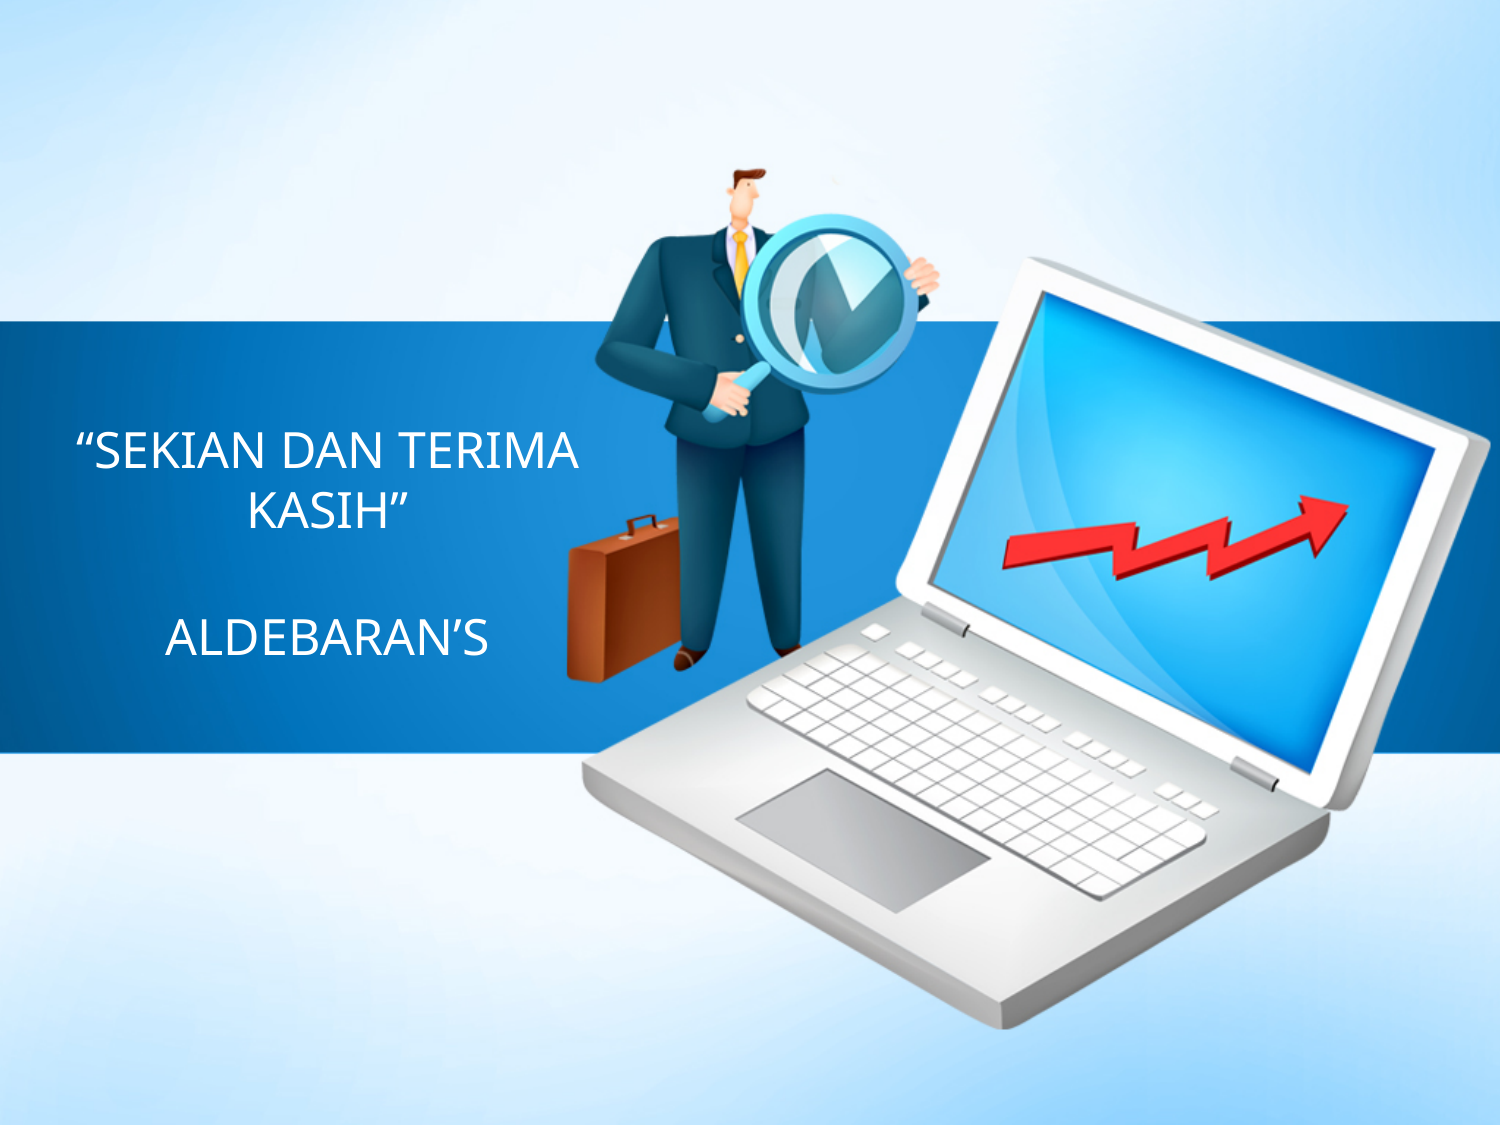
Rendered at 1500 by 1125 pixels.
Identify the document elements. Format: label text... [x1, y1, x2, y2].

title “SEKIAN DAN TERIMA KASIH” [17, 420, 638, 537]
subtitle ALDEBARAN’S [17, 597, 638, 678]
picture [0, 0, 1500, 1125]
